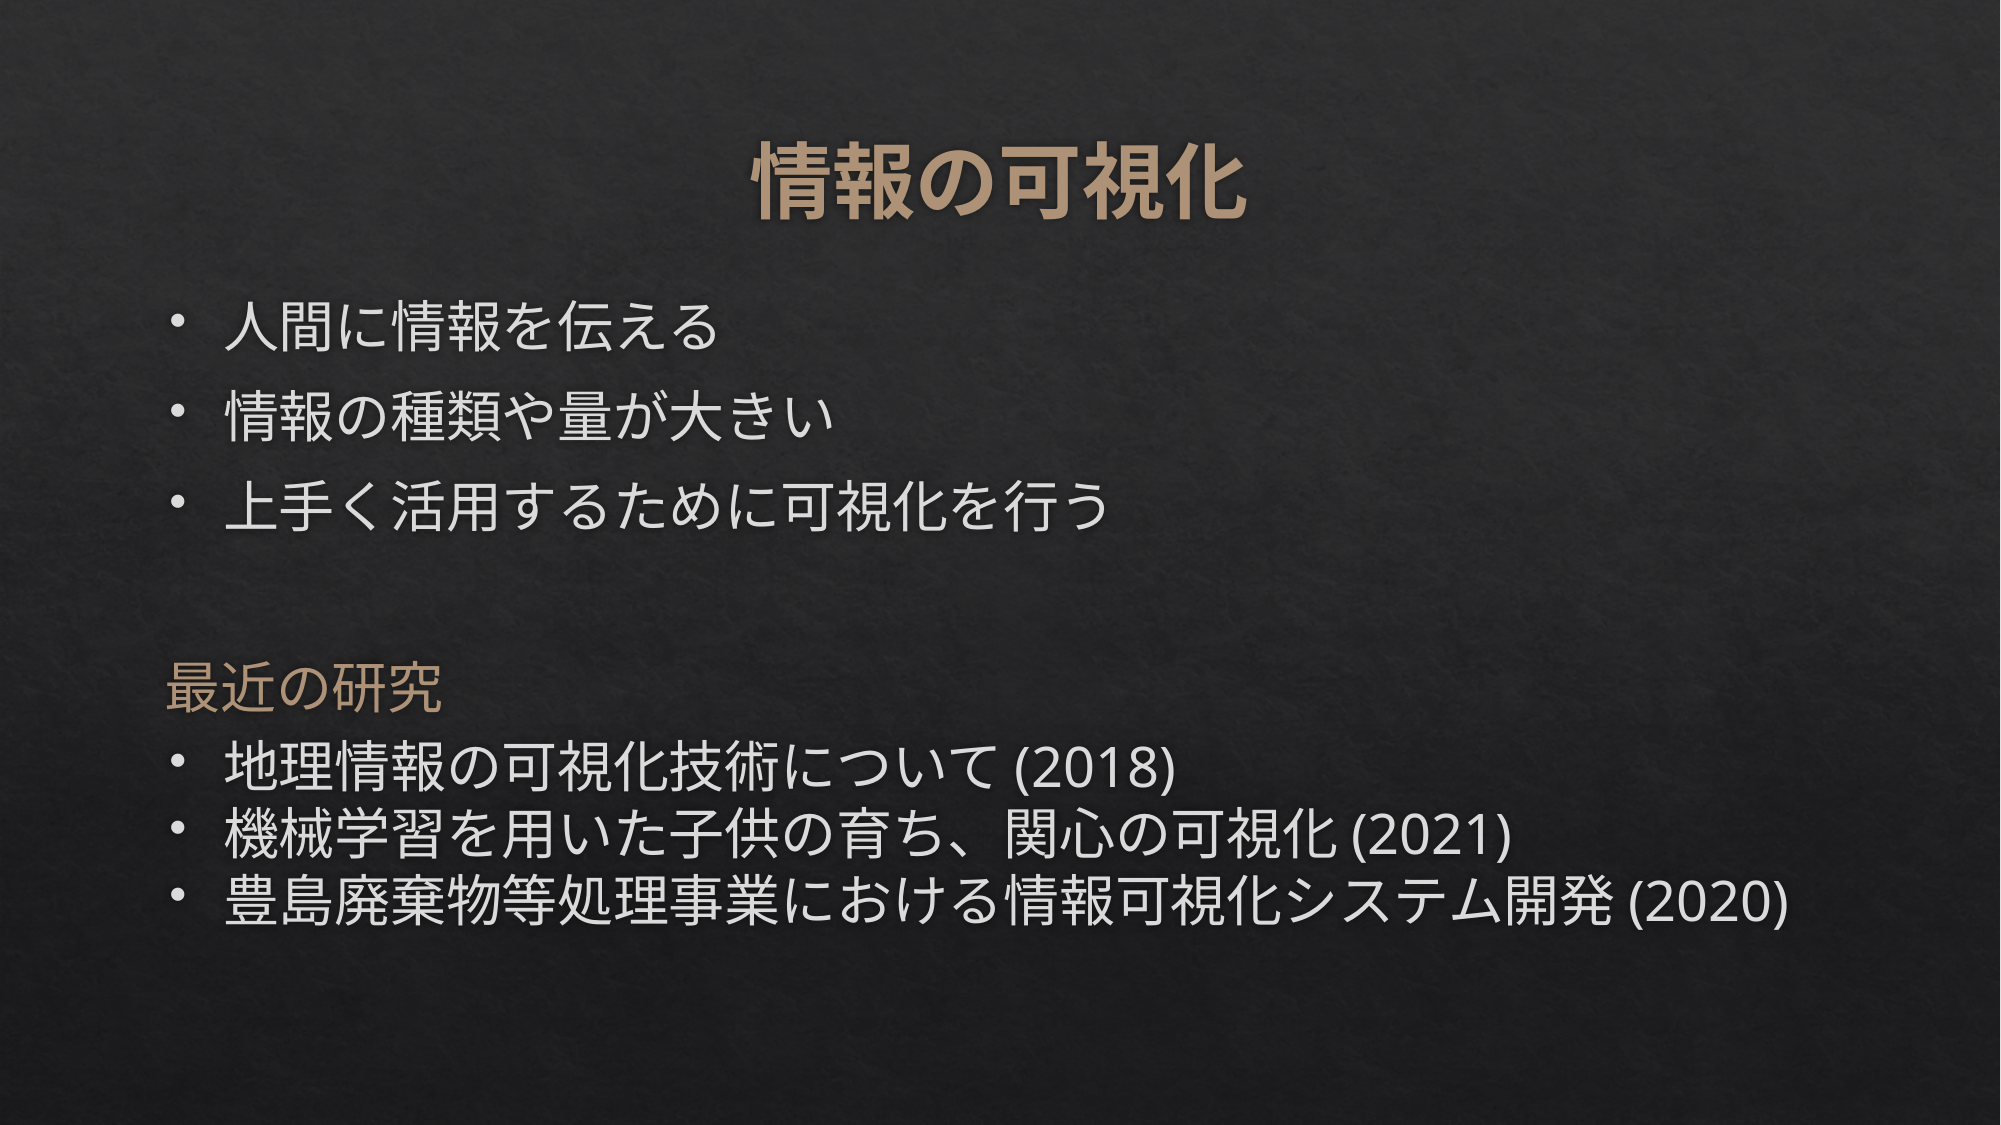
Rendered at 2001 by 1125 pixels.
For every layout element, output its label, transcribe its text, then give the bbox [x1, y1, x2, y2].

title 情報の可視化 [149, 99, 1849, 260]
list 人間に情報を伝える 情報の種類や量が大きい 上手く活用するために可視化を行う 最近の研究 地理情報の可視化技術について(2018) 機械学習を用いた子供の育ち、関心の可視化(2021) 豊島廃棄物等処理事業における情報可視化システム開発(2020) [149, 284, 1849, 950]
